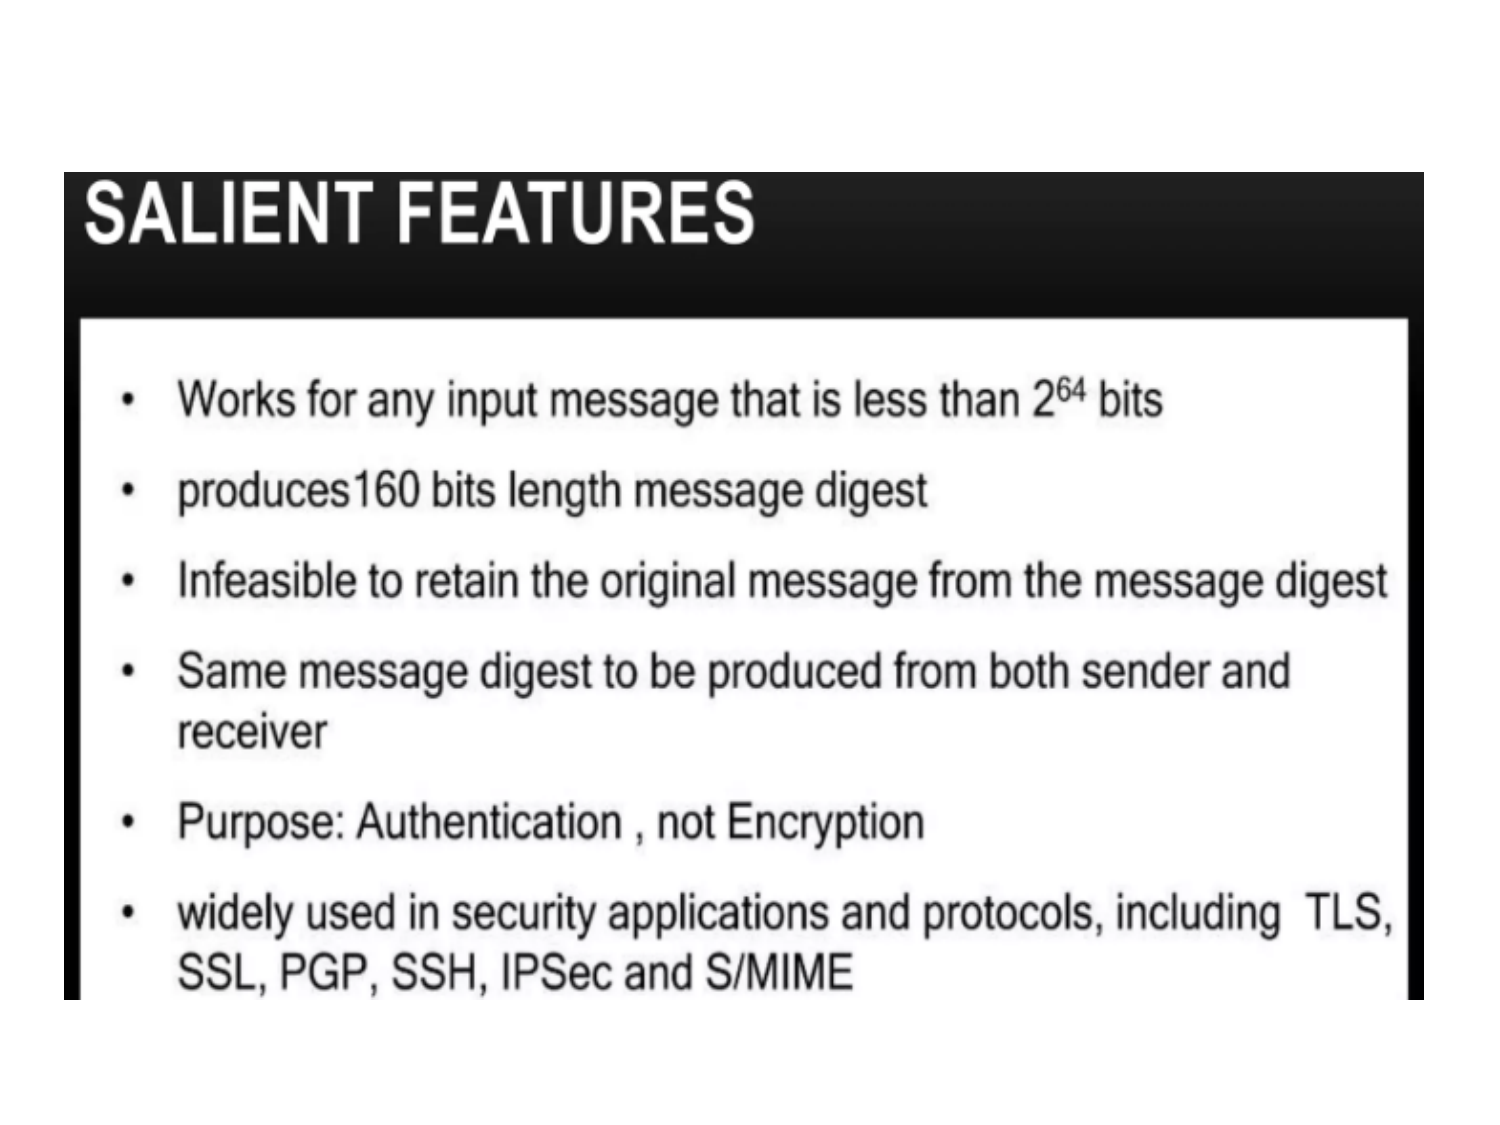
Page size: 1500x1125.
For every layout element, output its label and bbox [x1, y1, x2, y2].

picture [64, 172, 1424, 1000]
